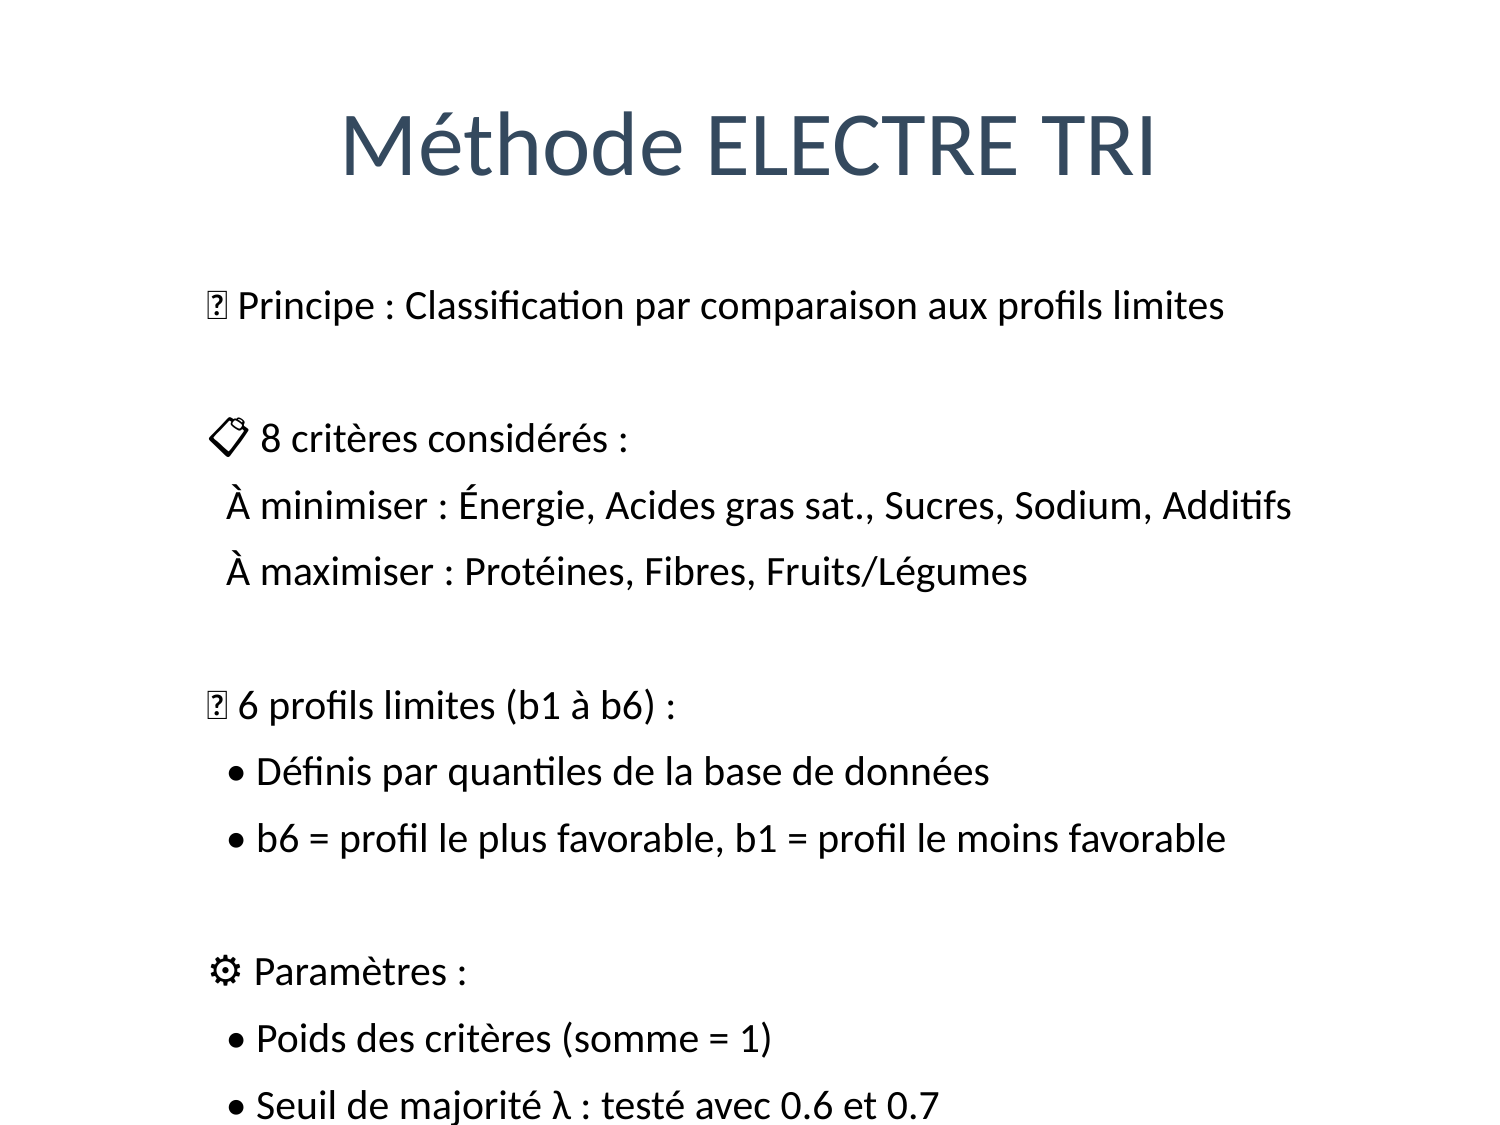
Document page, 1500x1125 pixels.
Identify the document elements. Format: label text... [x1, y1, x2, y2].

title Méthode ELECTRE TRI [75, 45, 1425, 233]
text_box 🎯 Principe : Classification par comparaison aux profils limites 📋 8 critères considérés : À minimiser : Énergie, Acides gras sat., Sucres, Sodium, Additifs À maximiser : Protéines, Fibres, Fruits/Légumes 🔢 6 profils limites (b1 à b6) : • Définis par quantiles de la base de données • b6 = profil le plus favorable, b1 = profil le moins favorable ⚙️ Paramètres : • Poids des critères (somme = 1) • Seuil de majorité λ : testé avec 0.6 et 0.7 🔄 Deux procédures d'affectation : • Pessimiste : comparaison décroissante (b6 → b1) • Optimiste : comparaison croissante (b1 → b6) [192, 270, 1308, 1125]
